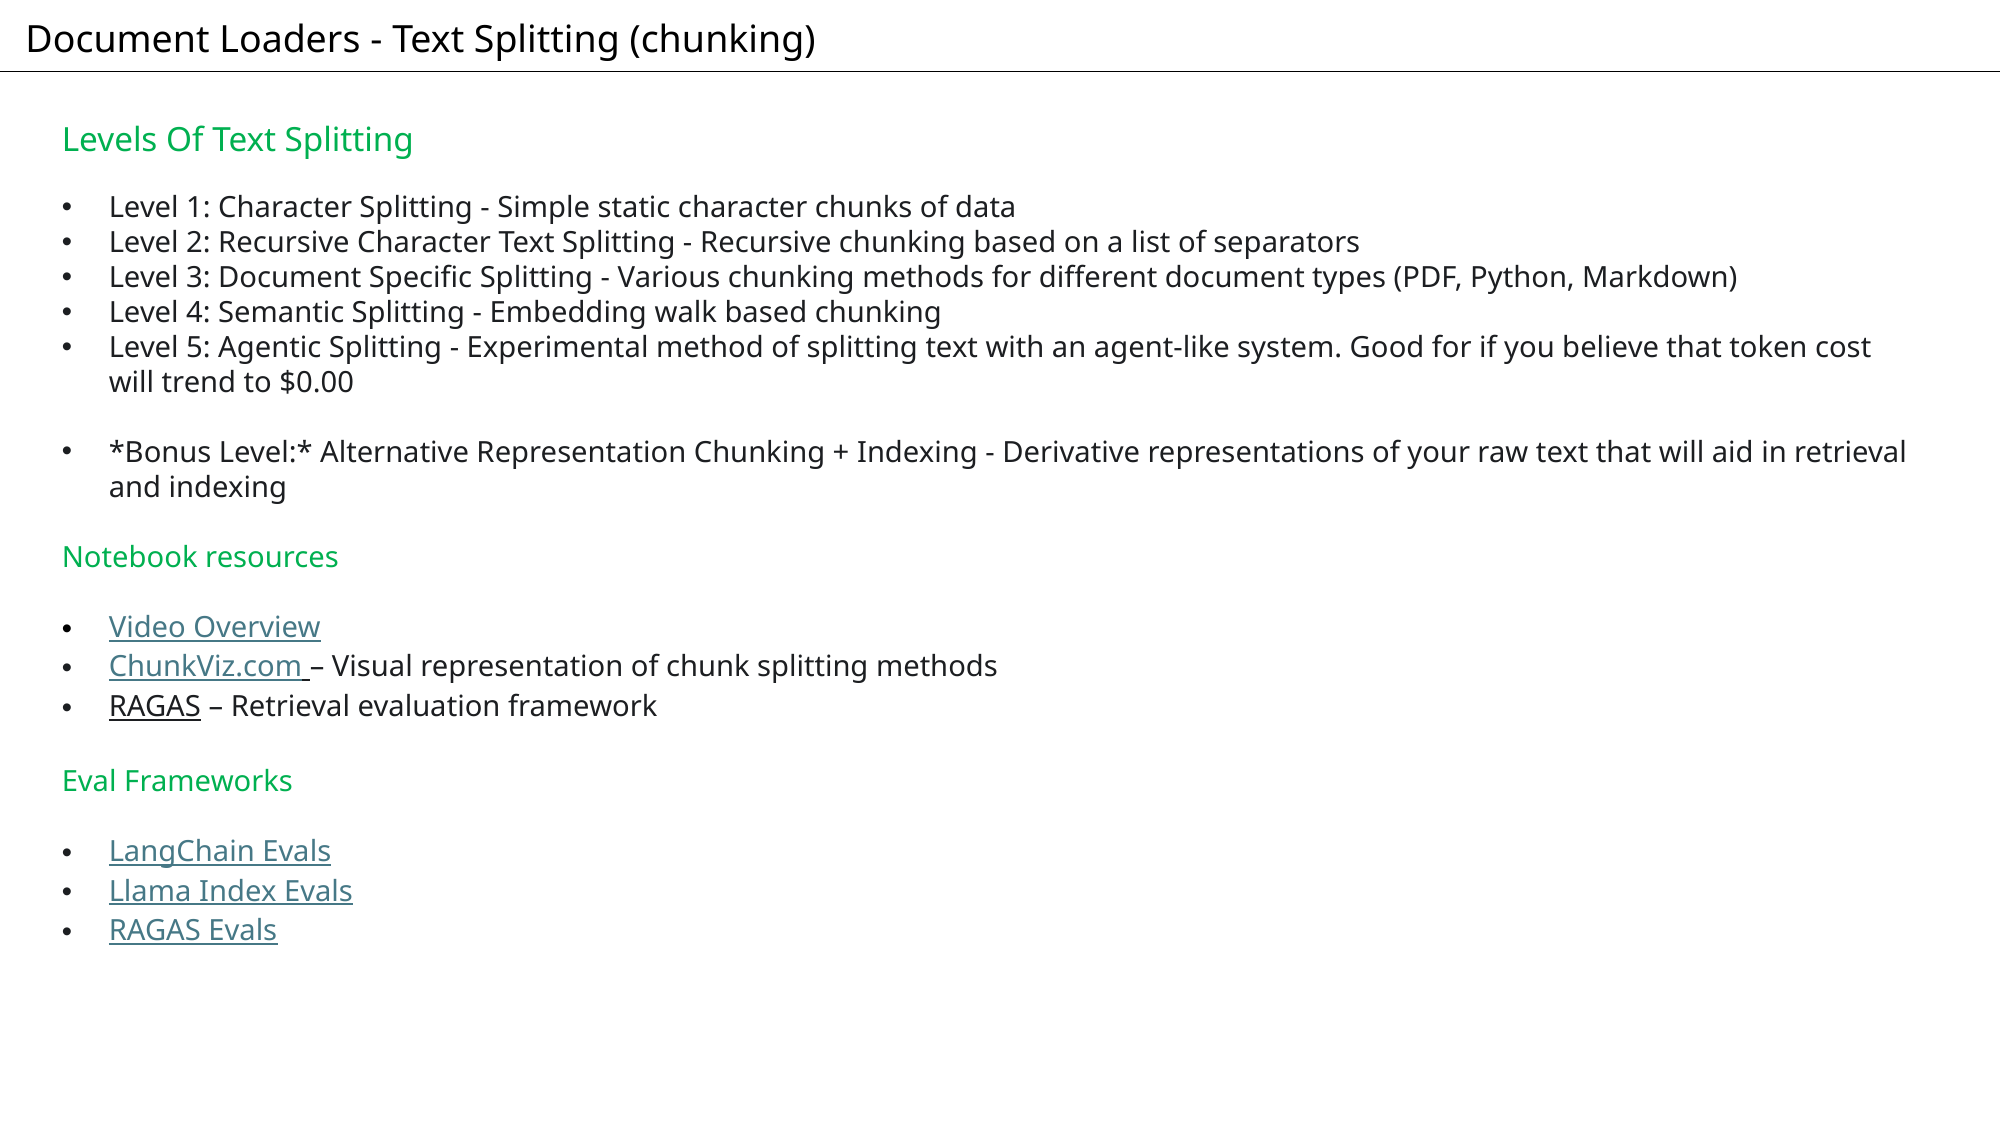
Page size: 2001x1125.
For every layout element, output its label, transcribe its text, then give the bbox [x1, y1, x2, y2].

text_box Document Loaders - Text Splitting (chunking) [10, 7, 841, 68]
text_box Levels Of Text Splitting Level 1: Character Splitting - Simple static character chunks of data Level 2: Recursive Character Text Splitting - Recursive chunking based on a list of separators Level 3: Document Specific Splitting - Various chunking methods for different document types (PDF, Python, Markdown) Level 4: Semantic Splitting - Embedding walk based chunking Level 5: Agentic Splitting - Experimental method of splitting text with an agent-like system. Good for if you believe that token cost will trend to $0.00 *Bonus Level:* Alternative Representation Chunking + Indexing - Derivative representations of your raw text that will aid in retrieval and indexing Notebook resources Video Overview ChunkViz.com – Visual representation of chunk splitting methods RAGAS – Retrieval evaluation framework Eval Frameworks LangChain Evals Llama Index Evals RAGAS Evals [47, 111, 1934, 994]
